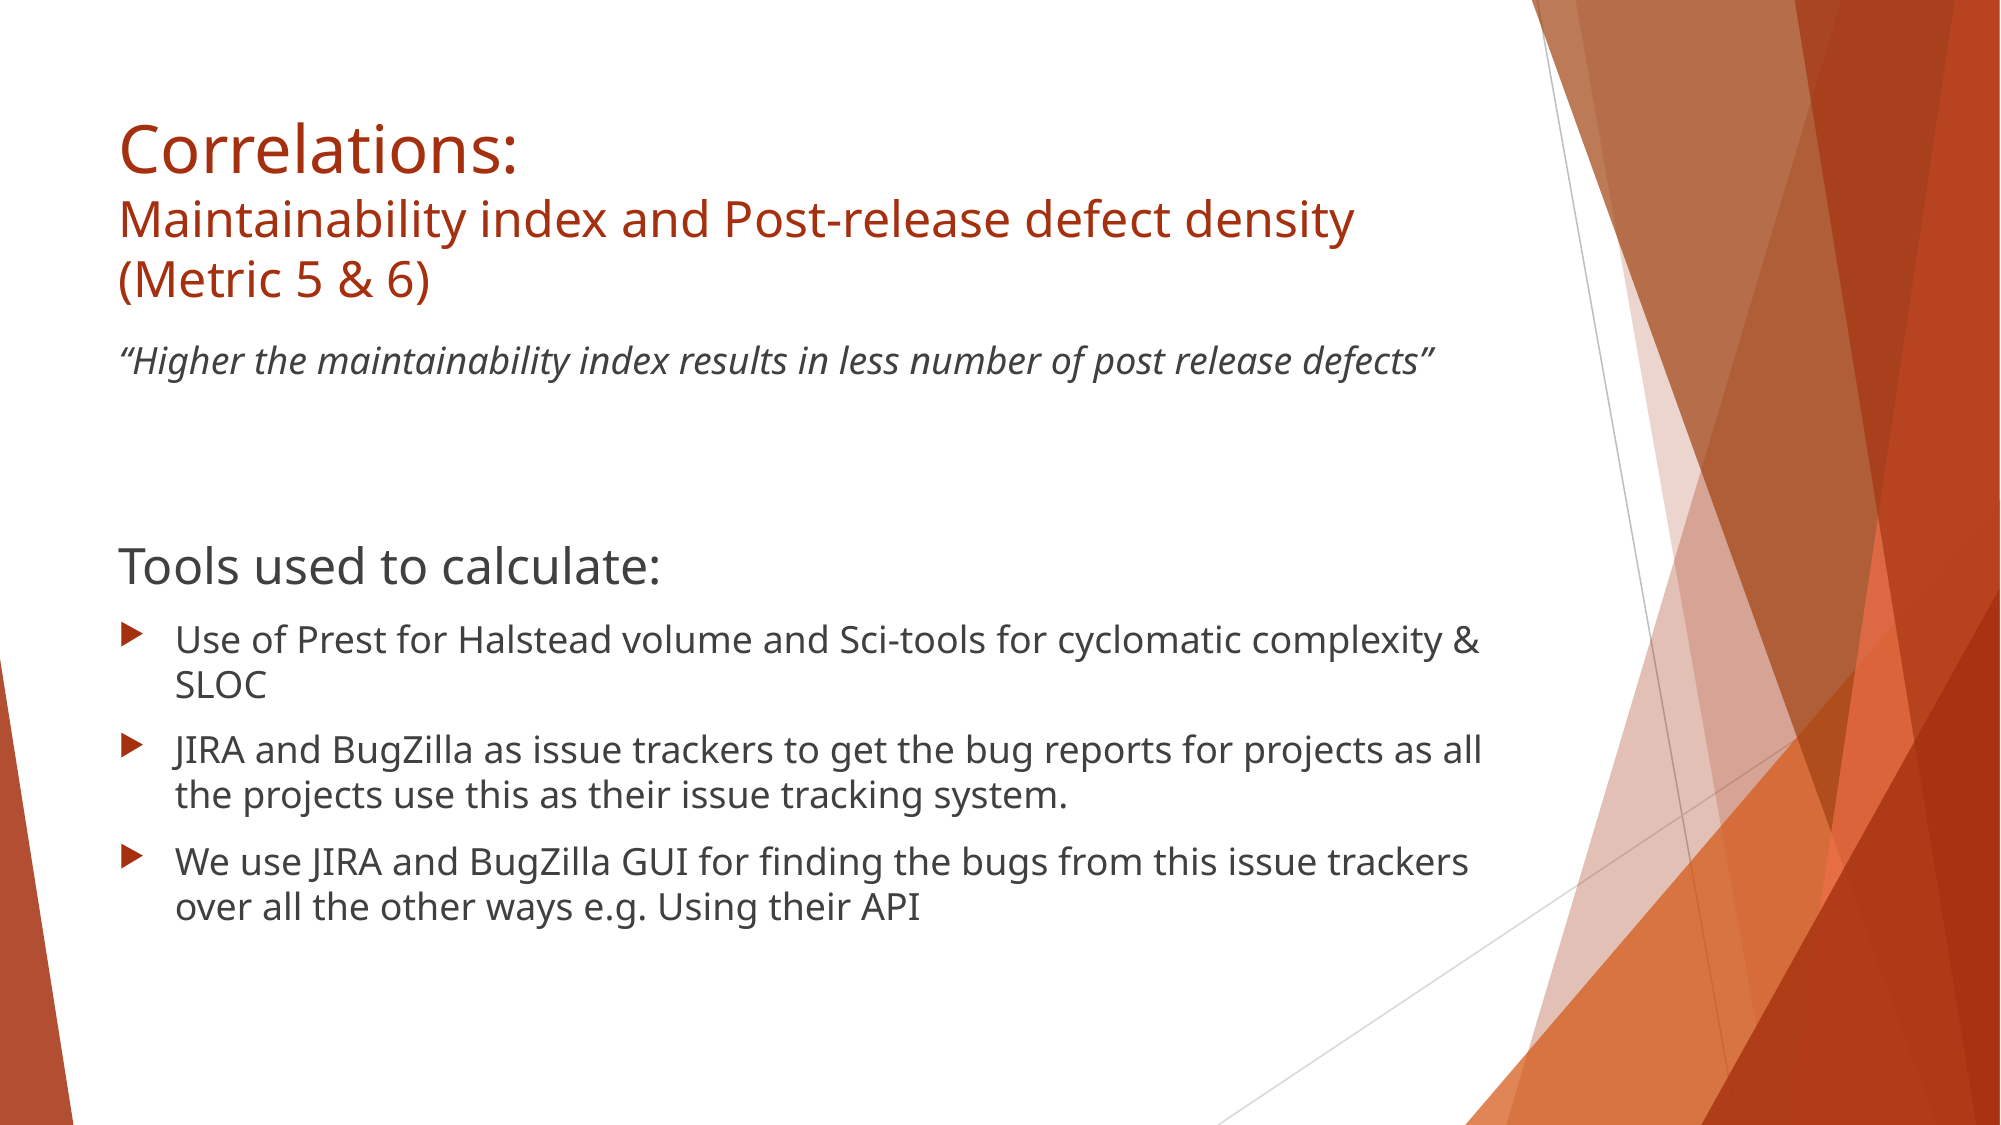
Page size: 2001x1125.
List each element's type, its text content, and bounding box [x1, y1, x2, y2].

list “Higher the maintainability index results in less number of post release defects” Tools used to calculate: Use of Prest for Halstead volume and Sci-tools for cyclomatic complexity & SLOC JIRA and BugZilla as issue trackers to get the bug reports for projects as all the projects use this as their issue tracking system. We use JIRA and BugZilla GUI for finding the bugs from this issue trackers over all the other ways e.g. Using their API [110, 263, 1522, 992]
title Correlations: Maintainability index and Post-release defect density (Metric 5 & 6) [110, 99, 1571, 318]
